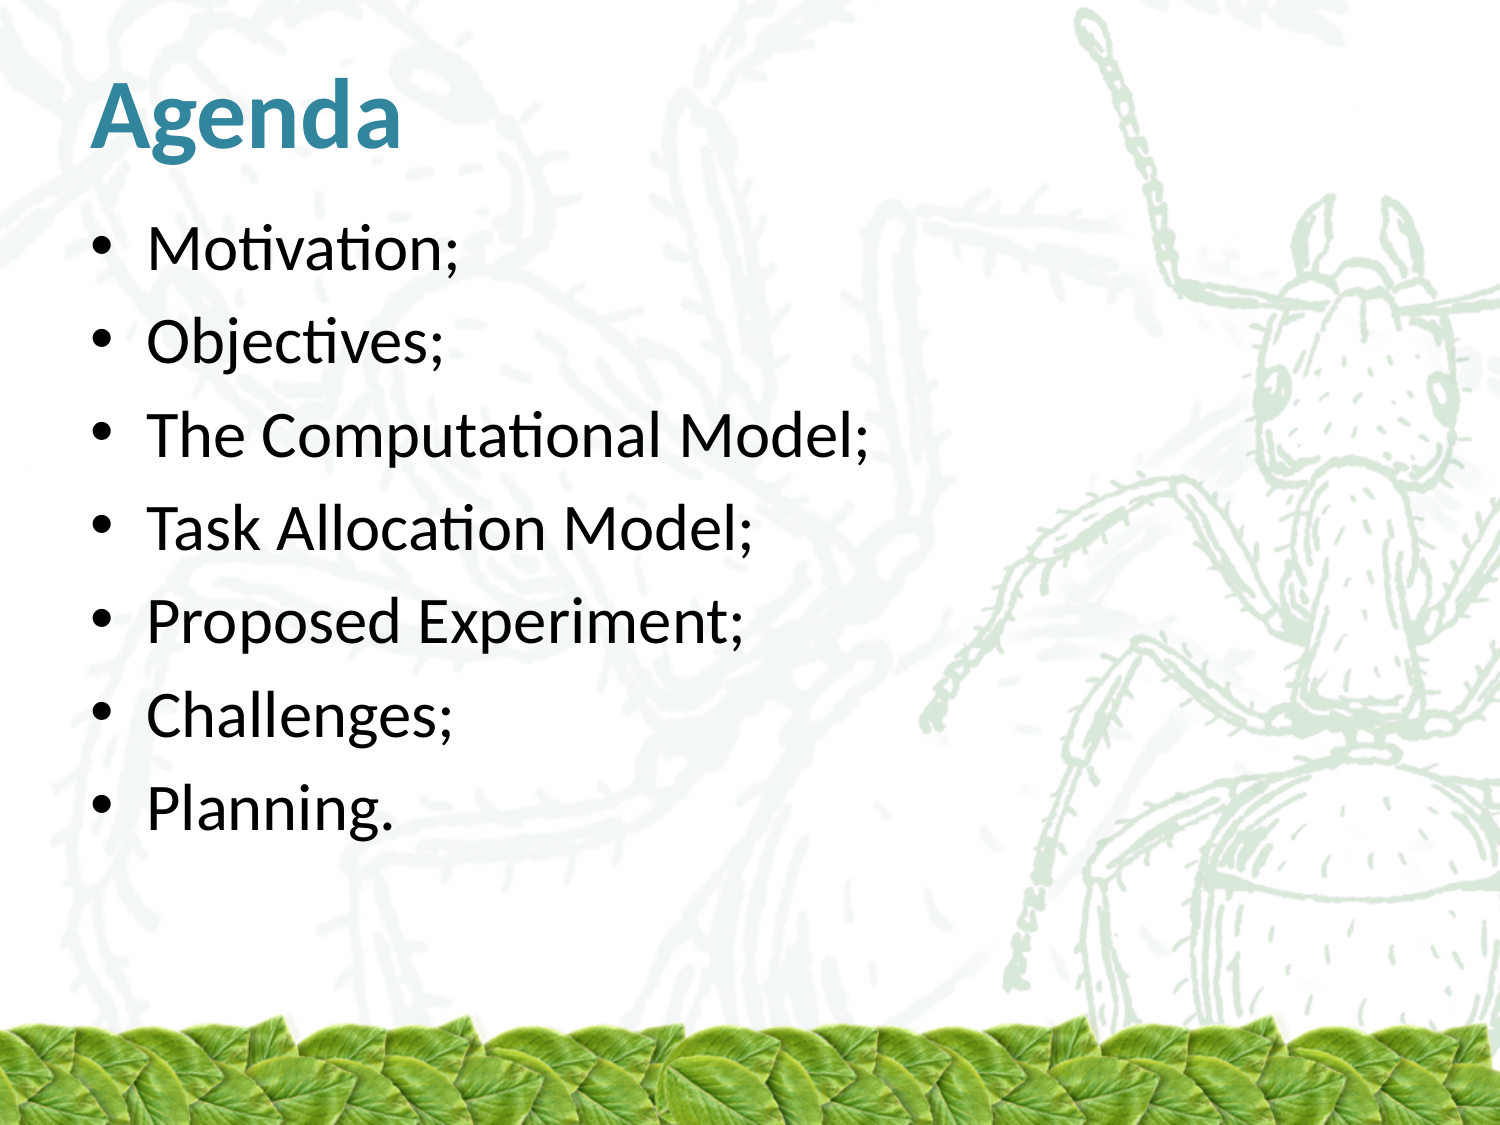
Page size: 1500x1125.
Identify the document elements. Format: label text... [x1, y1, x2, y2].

list Motivation; Objectives; The Computational Model; Task Allocation Model; Proposed Experiment; Challenges; Planning. [75, 196, 1425, 1005]
picture [0, 0, 1500, 1125]
title Agenda [75, 45, 1425, 173]
